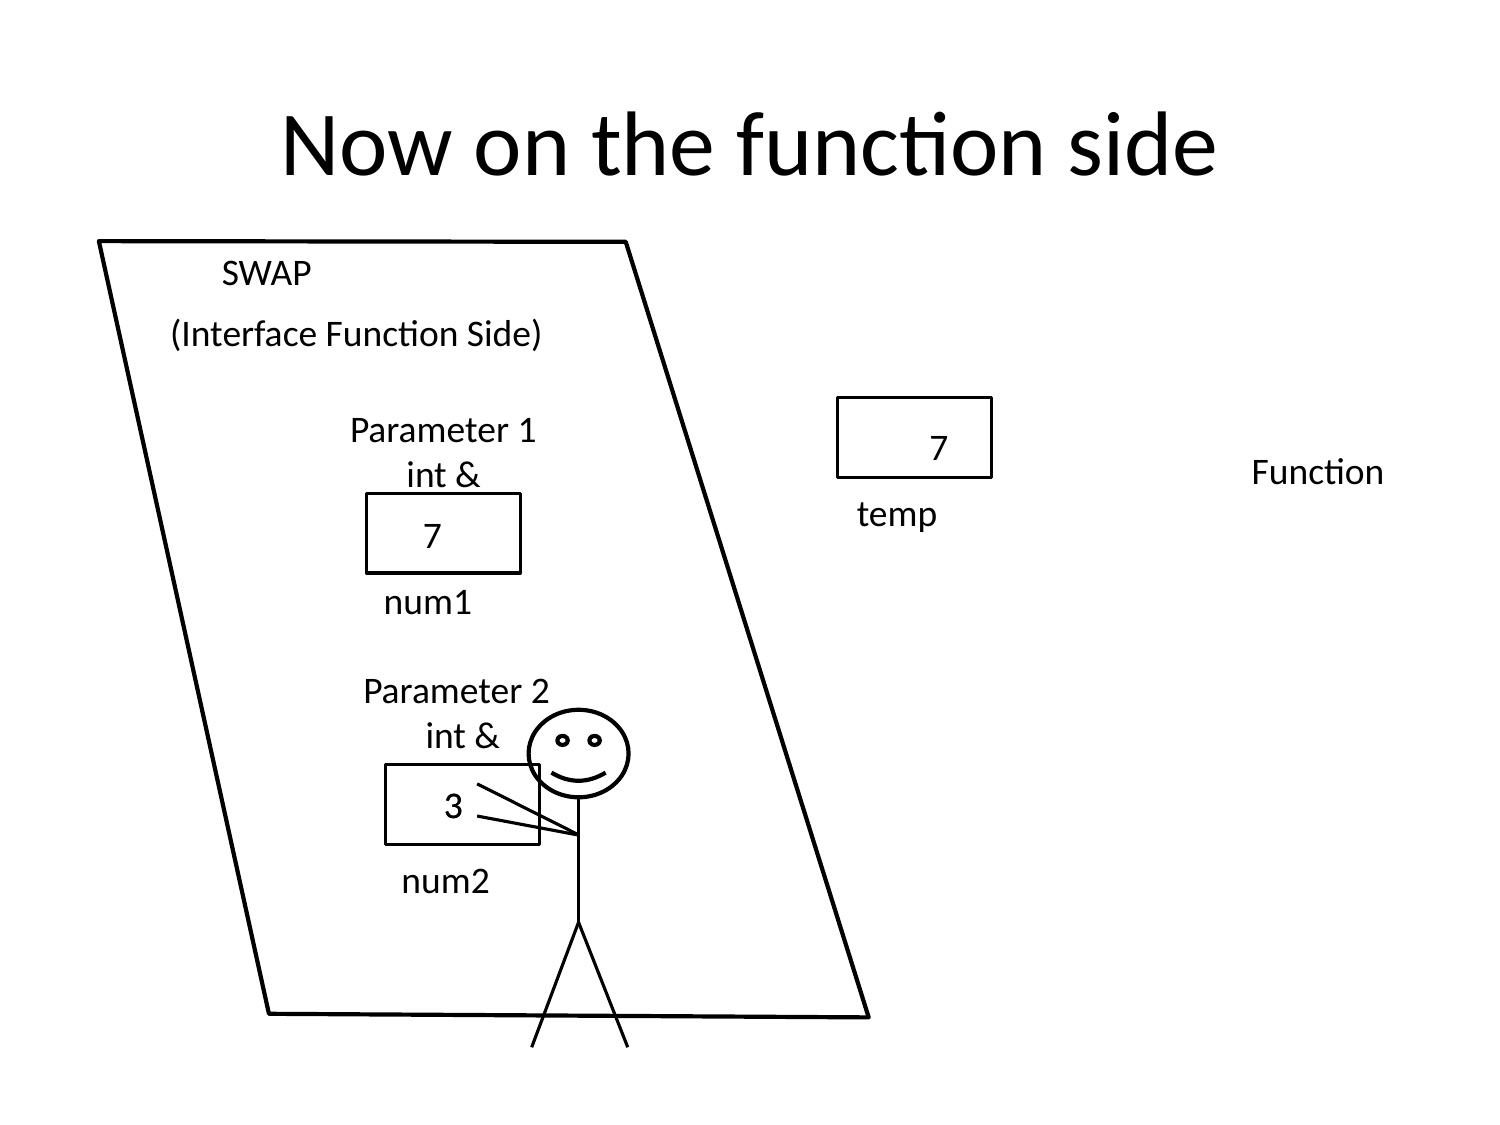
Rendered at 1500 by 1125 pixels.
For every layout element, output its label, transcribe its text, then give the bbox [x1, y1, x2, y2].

text_box Parameter 2 int & [348, 658, 578, 764]
text_box Parameter 1 int & [335, 397, 552, 503]
text_box [96, 239, 871, 1020]
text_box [837, 397, 994, 543]
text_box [366, 493, 521, 631]
text_box Function [1236, 439, 1440, 500]
text_box (Interface Function Side) [155, 301, 618, 362]
title Now on the function side [75, 45, 1425, 233]
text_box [385, 764, 423, 910]
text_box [429, 709, 629, 1048]
text_box SWAP [207, 240, 512, 301]
